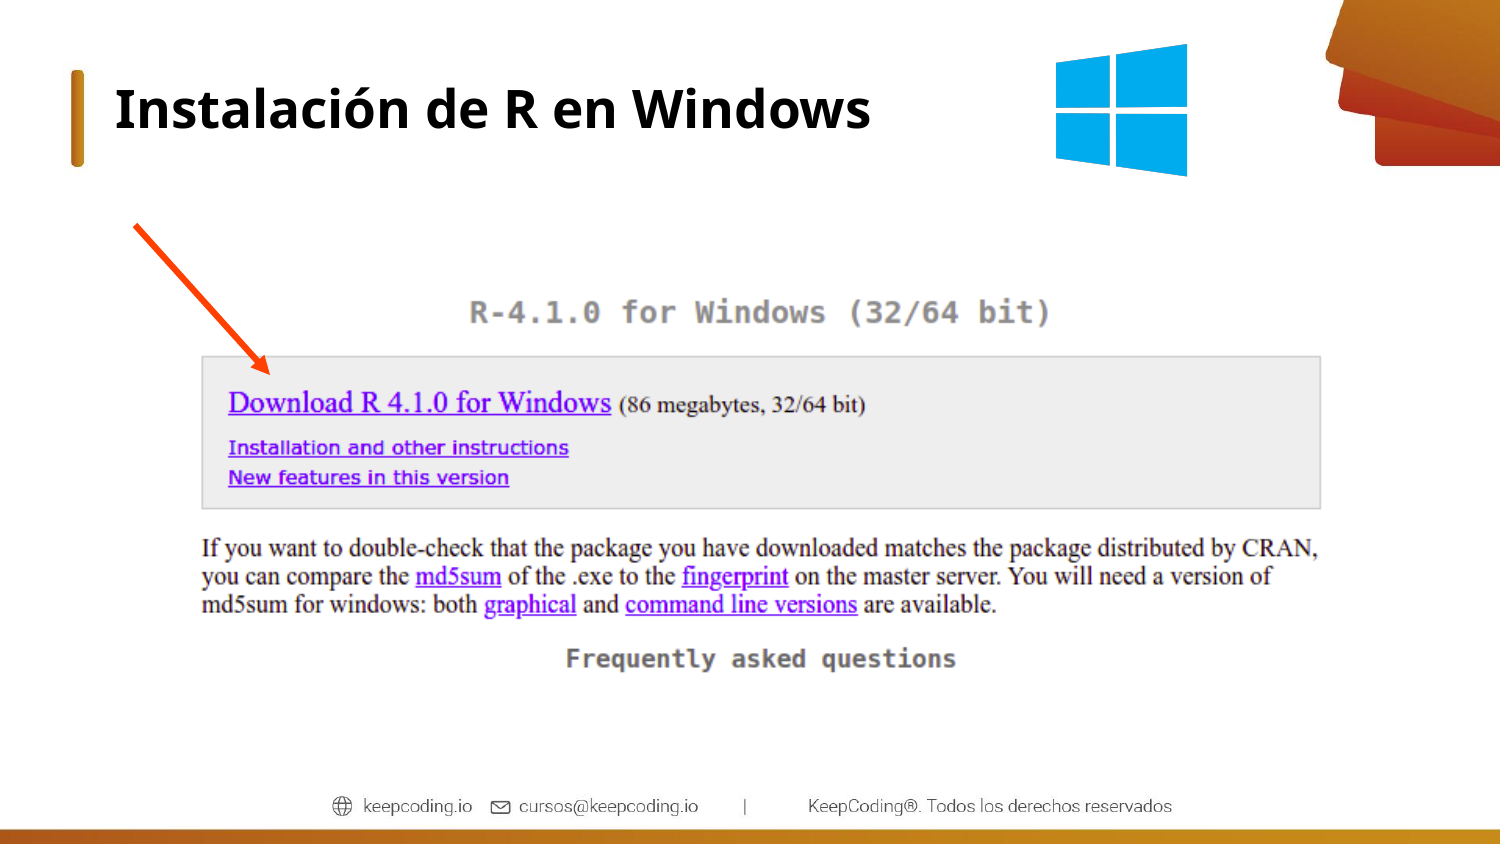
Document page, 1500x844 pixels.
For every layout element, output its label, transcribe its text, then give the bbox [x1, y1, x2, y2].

picture [0, 0, 1500, 844]
text_box Instalación de R en Windows [101, 60, 1050, 155]
